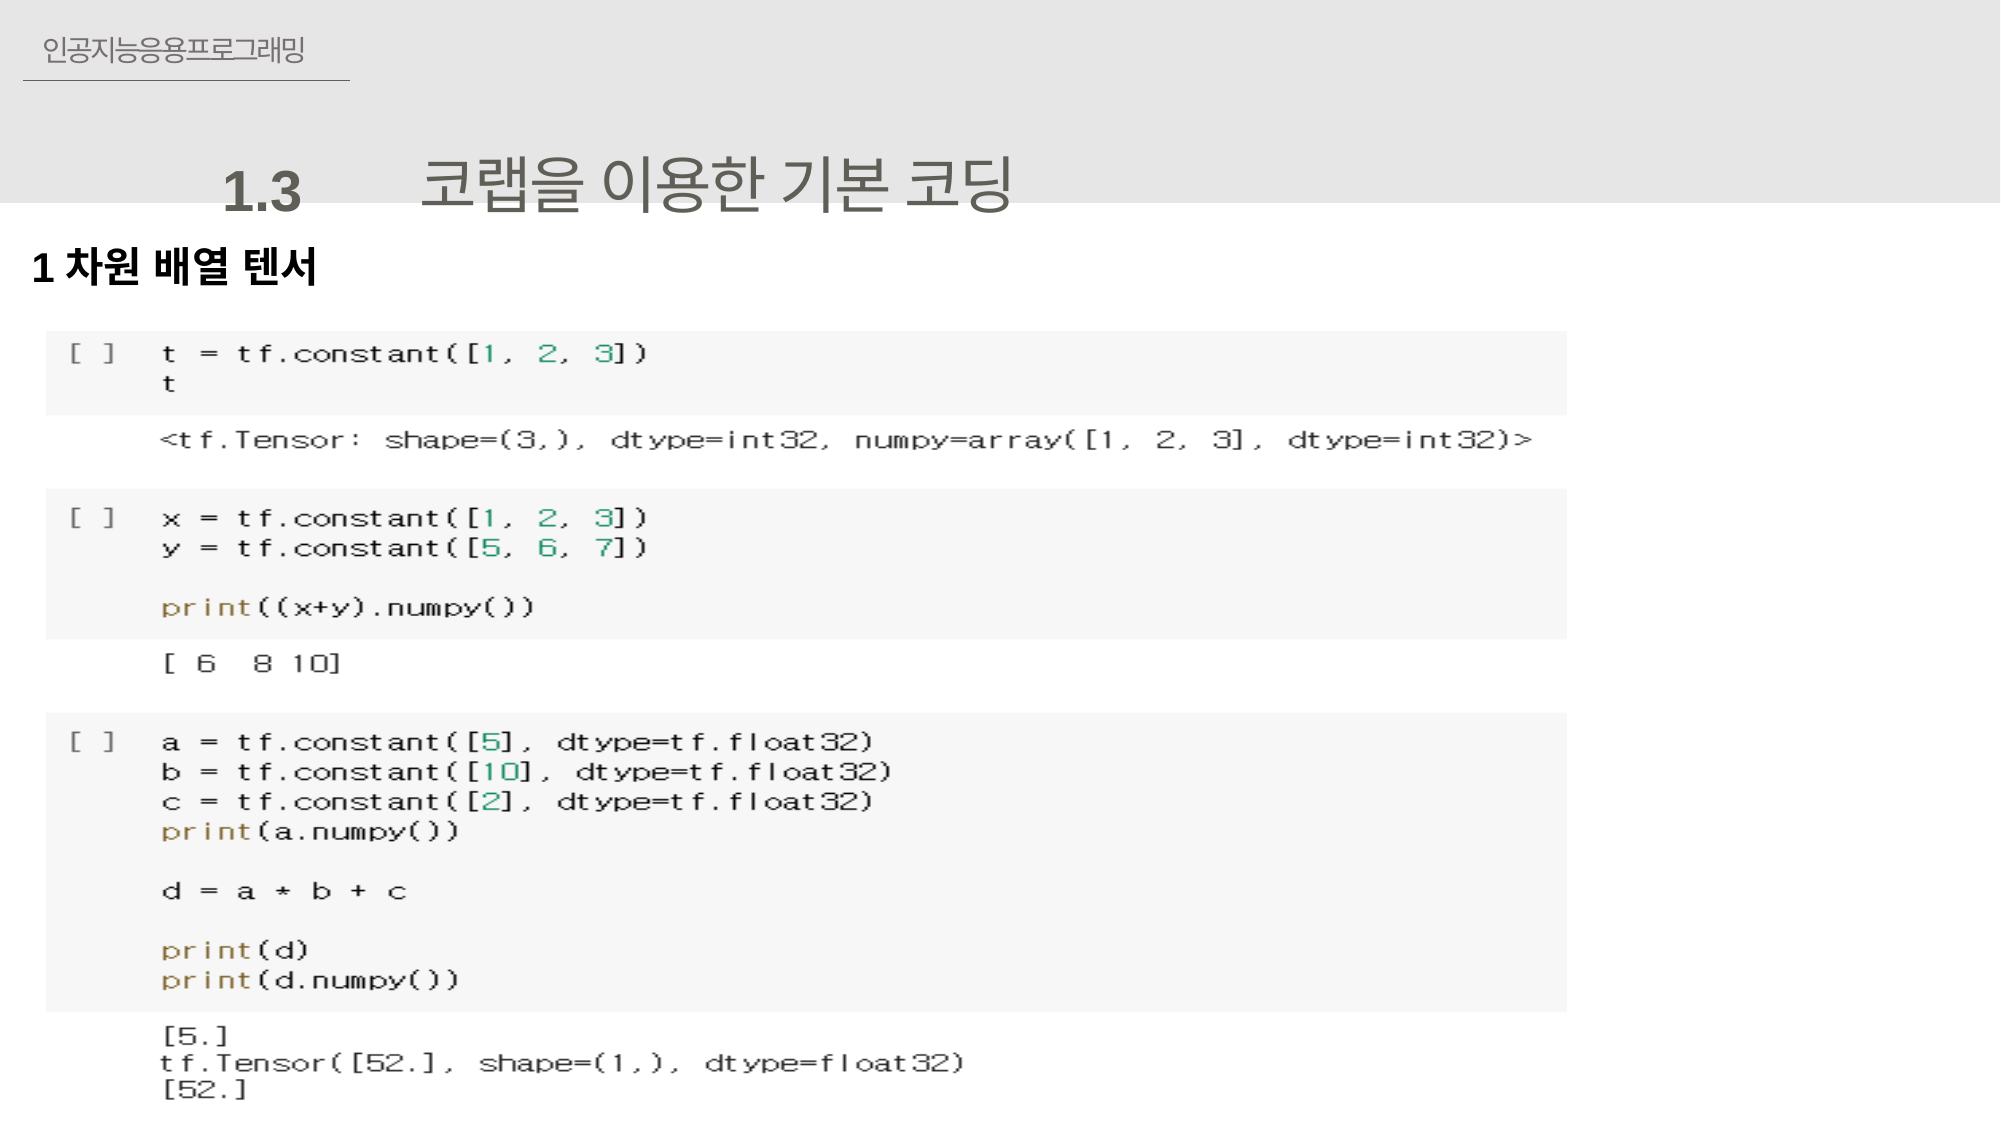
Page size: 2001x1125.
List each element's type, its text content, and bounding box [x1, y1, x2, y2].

picture [46, 331, 1567, 1114]
text_box 1차원 배열 텐서 [29, 212, 1664, 448]
text_box 인공지능응용프로그래밍 [40, 30, 338, 68]
title 1.3 코랩을 이용한 기본 코딩 [219, 106, 1278, 212]
